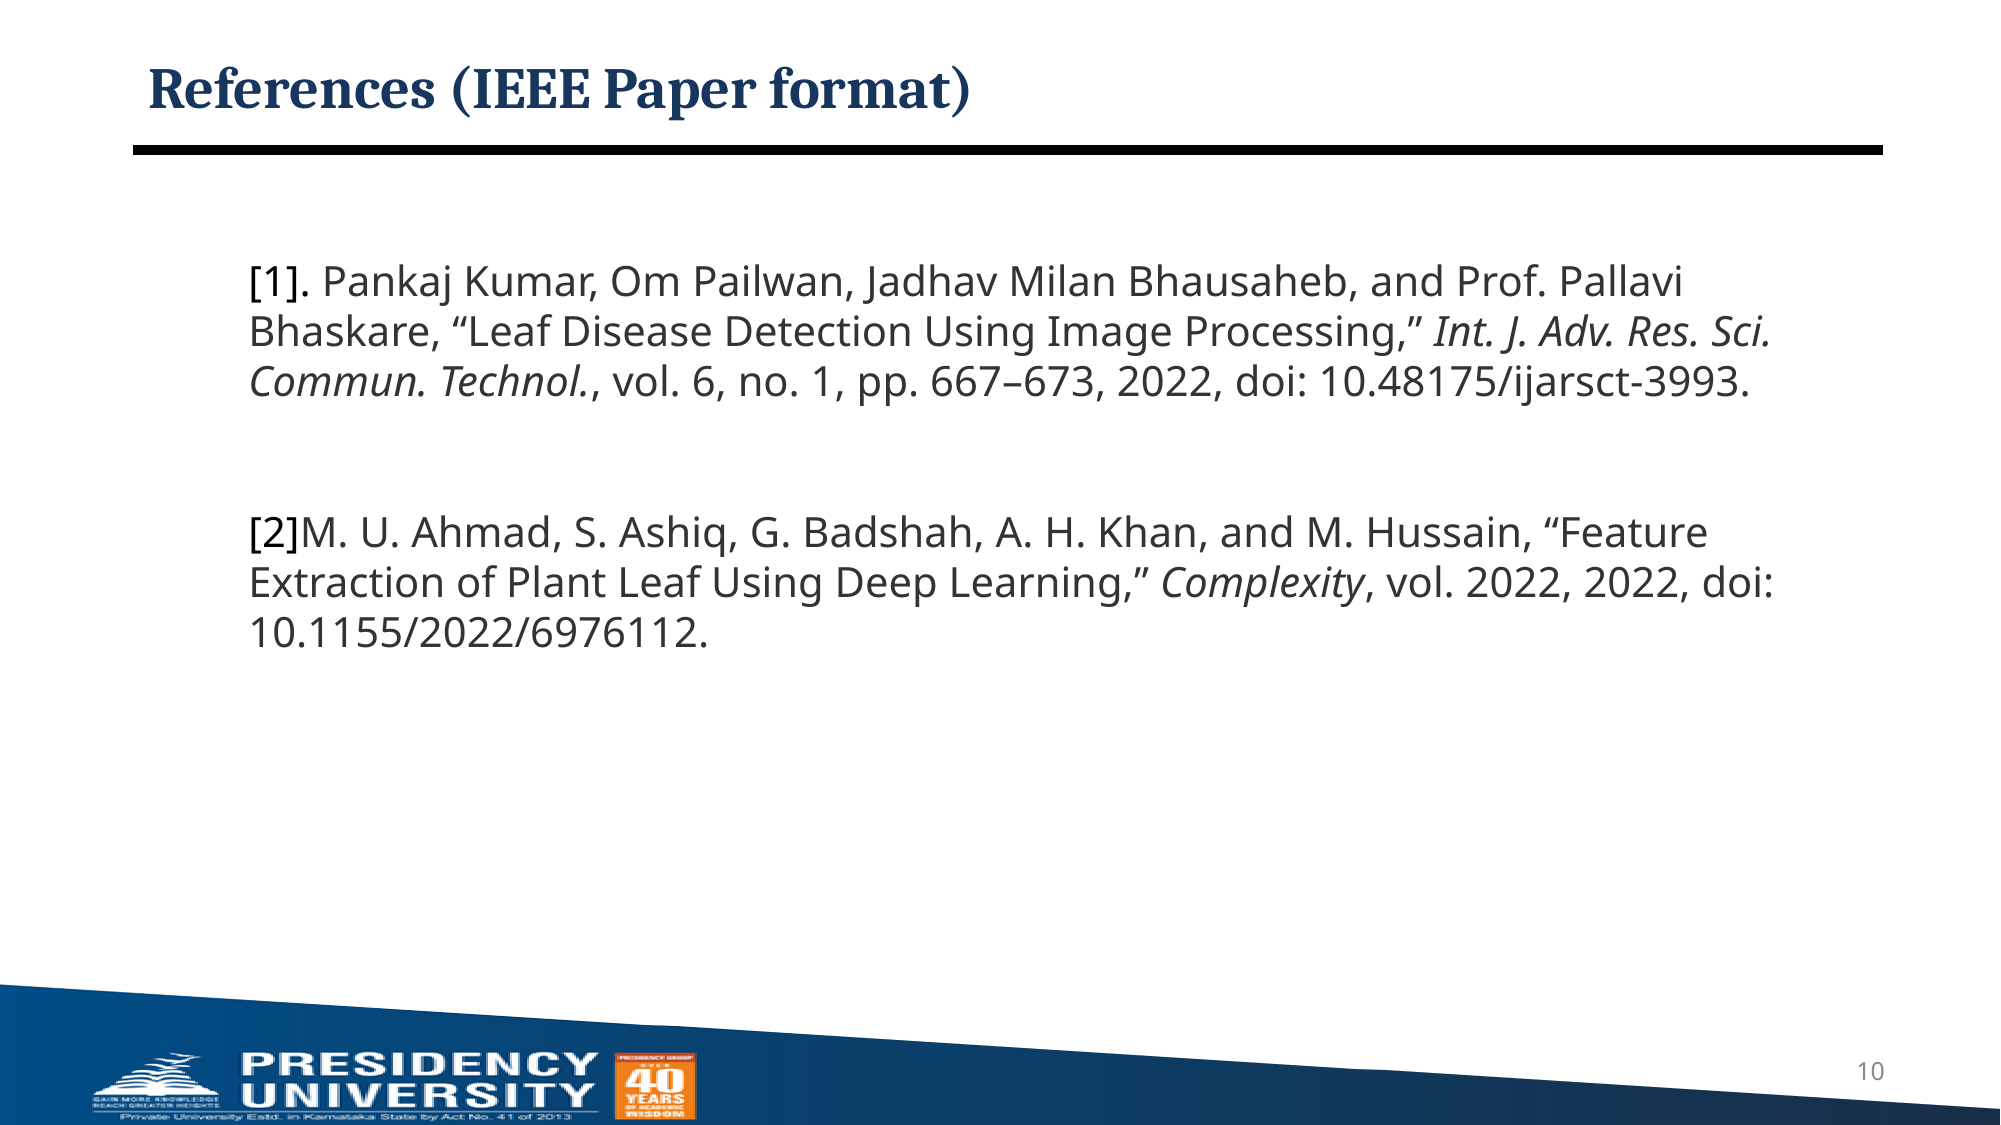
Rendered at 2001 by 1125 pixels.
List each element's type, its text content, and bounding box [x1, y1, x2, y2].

picture [0, 982, 2000, 1125]
slide_number 10 [1433, 1042, 1900, 1103]
list [1]. Pankaj Kumar, Om Pailwan, Jadhav Milan Bhausaheb, and Prof. Pallavi Bhaskare, “Leaf Disease Detection Using Image Processing,” Int. J. Adv. Res. Sci. Commun. Technol., vol. 6, no. 1, pp. 667–673, 2022, doi: 10.48175/ijarsct-3993. [2]M. U. Ahmad, S. Ashiq, G. Badshah, A. H. Khan, and M. Hussain, “Feature Extraction of Plant Leaf Using Deep Learning,” Complexity, vol. 2022, 2022, doi: 10.1155/2022/6976112. [133, 187, 1884, 1000]
title References (IEEE Paper format) [133, 45, 1884, 125]
